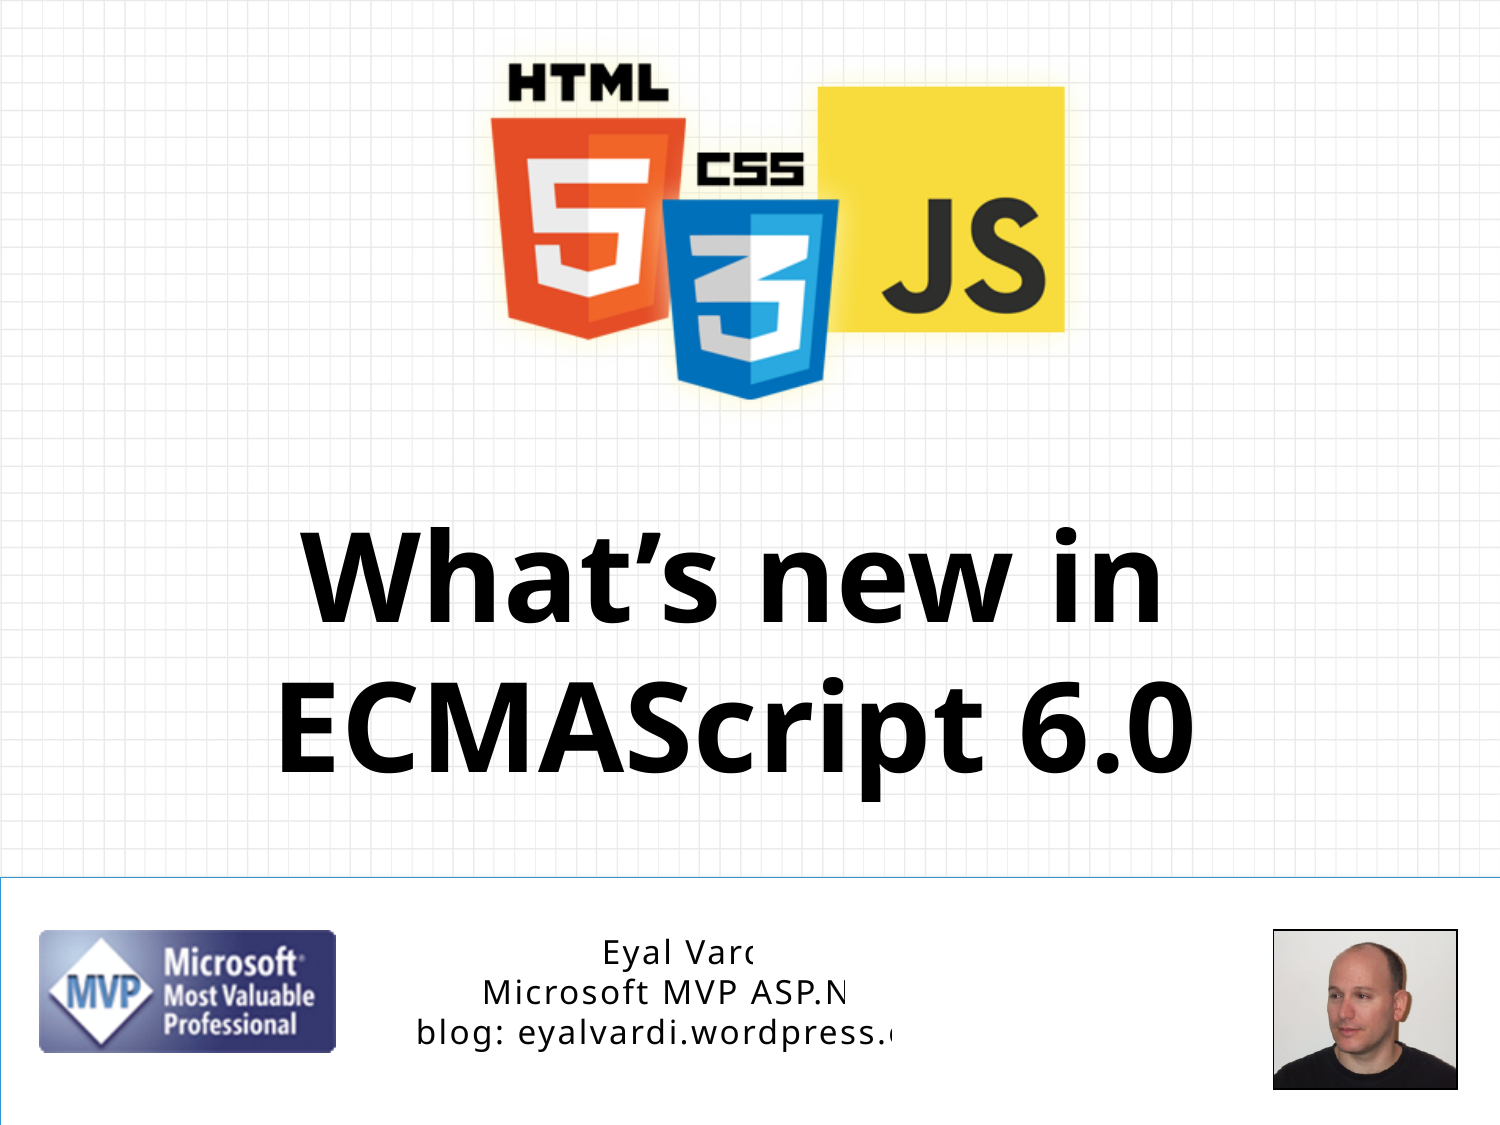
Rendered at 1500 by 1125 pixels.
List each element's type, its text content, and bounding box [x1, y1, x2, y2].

picture [39, 929, 336, 1053]
picture [1273, 930, 1457, 1089]
picture [0, 0, 1500, 875]
subtitle Eyal Vardi Microsoft MVP ASP.NET blog: eyalvardi.wordpress.com [375, 931, 1003, 1125]
text_box What’s new in ECMAScript 6.0 [256, 490, 1246, 806]
text_box [0, 875, 1500, 1125]
